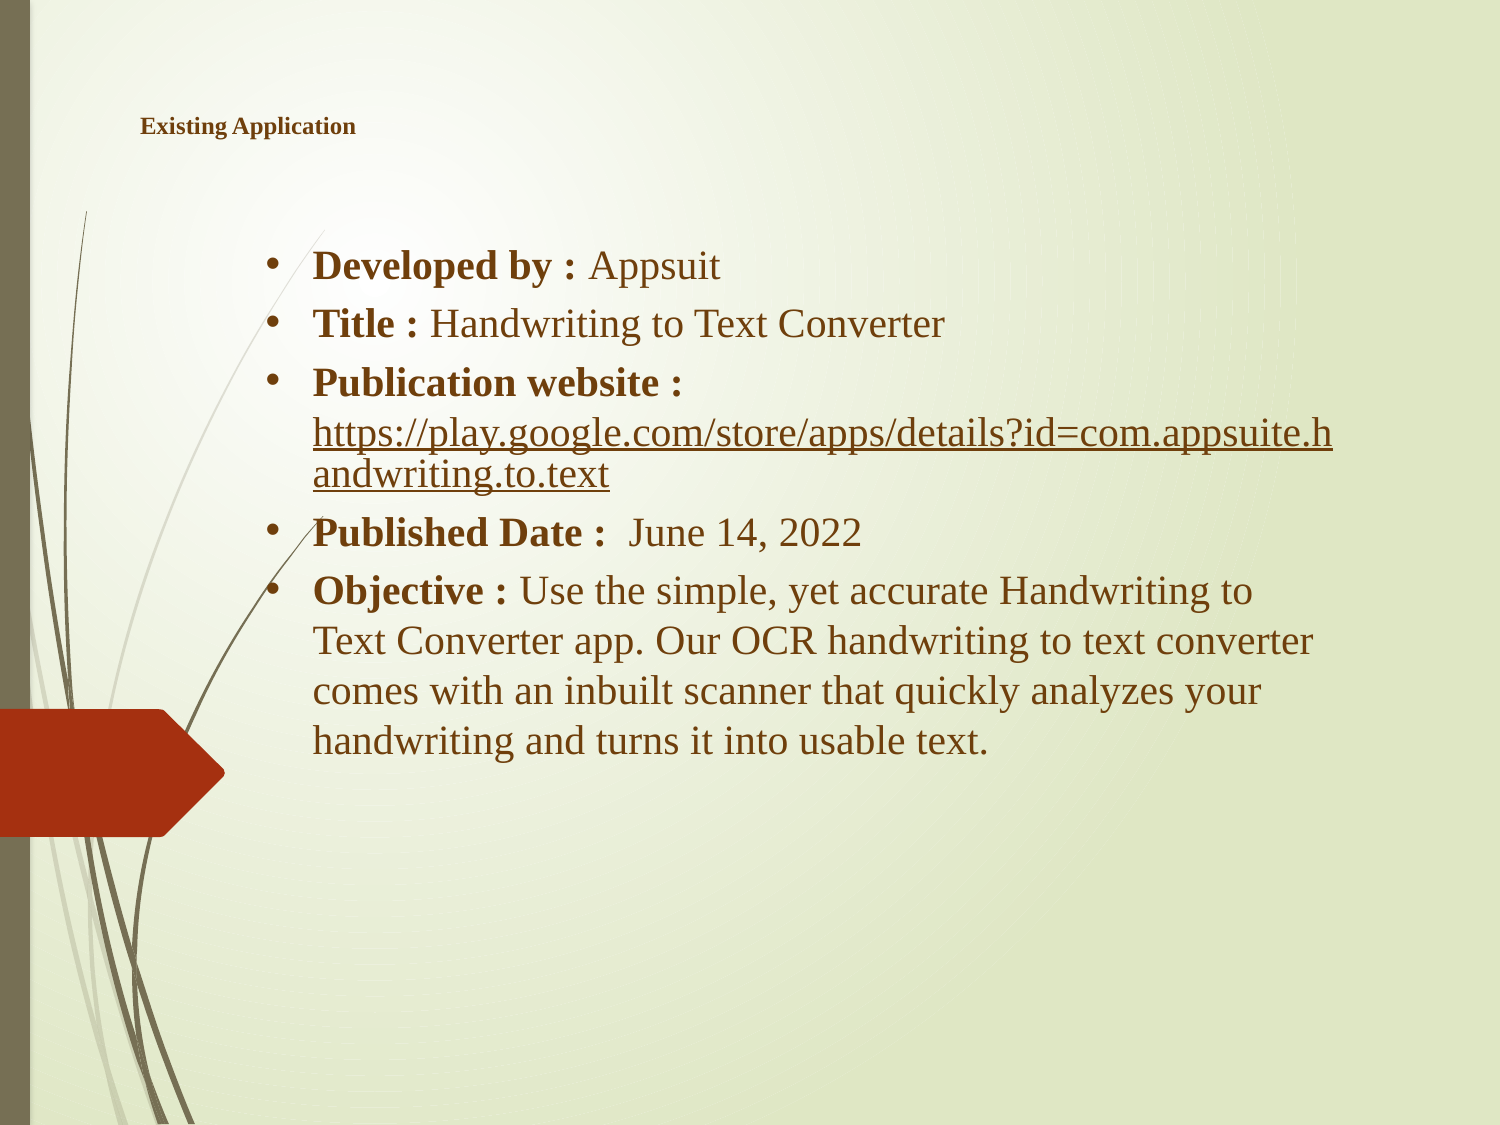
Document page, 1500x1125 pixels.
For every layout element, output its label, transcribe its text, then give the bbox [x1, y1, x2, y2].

text_box Developed by : Appsuit Title : Handwriting to Text Converter Publication website : https://play.google.com/store/apps/details?id=com.appsuite.handwriting.to.text Published Date : June 14, 2022 Objective : Use the simple, yet accurate Handwriting to Text Converter app. Our OCR handwriting to text converter comes with an inbuilt scanner that quickly analyzes your handwriting and turns it into usable text. [250, 230, 1350, 970]
title Existing Application [125, 101, 1400, 177]
